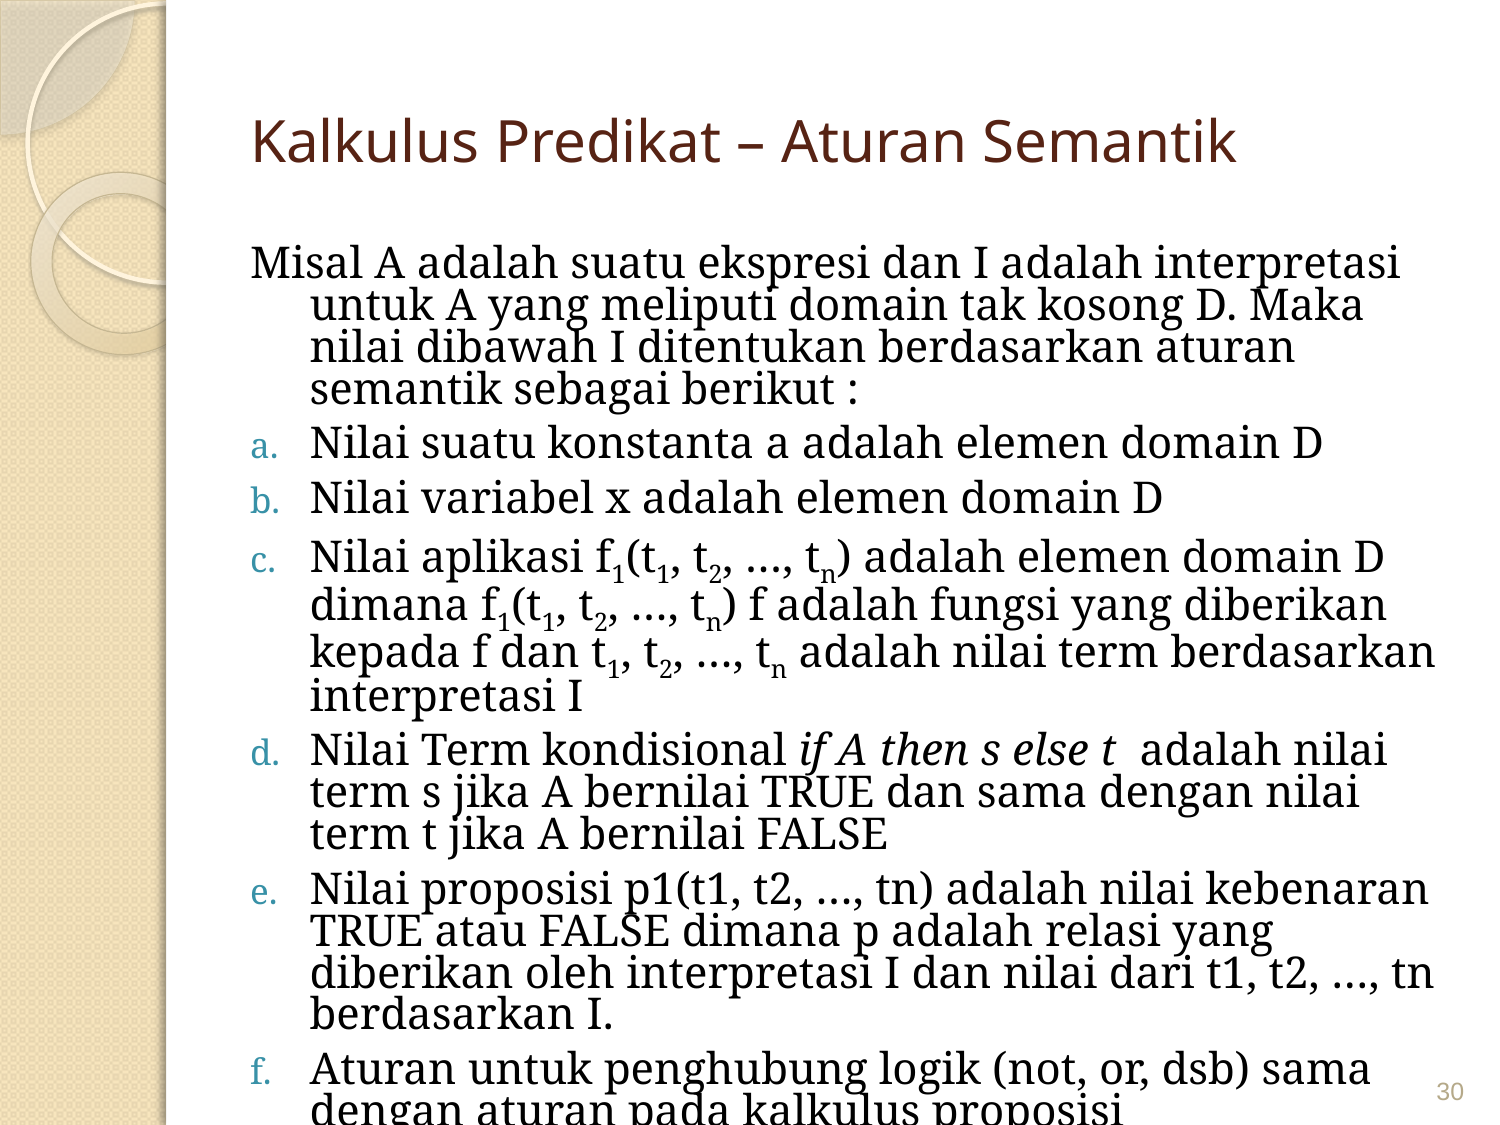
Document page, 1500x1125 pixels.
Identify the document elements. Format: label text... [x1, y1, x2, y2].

title Kalkulus Predikat – Aturan Semantik [235, 45, 1466, 233]
slide_number 30 [1413, 1034, 1488, 1113]
list Misal A adalah suatu ekspresi dan I adalah interpretasi untuk A yang meliputi domain tak kosong D. Maka nilai dibawah I ditentukan berdasarkan aturan semantik sebagai berikut : Nilai suatu konstanta a adalah elemen domain D Nilai variabel x adalah elemen domain D Nilai aplikasi f1(t1, t2, …, tn) adalah elemen domain D dimana f1(t1, t2, …, tn) f adalah fungsi yang diberikan kepada f dan t1, t2, …, tn adalah nilai term berdasarkan interpretasi I Nilai Term kondisional if A then s else t adalah nilai term s jika A bernilai TRUE dan sama dengan nilai term t jika A bernilai FALSE Nilai proposisi p1(t1, t2, …, tn) adalah nilai kebenaran TRUE atau FALSE dimana p adalah relasi yang diberikan oleh interpretasi I dan nilai dari t1, t2, …, tn berdasarkan I. Aturan untuk penghubung logik (not, or, dsb) sama dengan aturan pada kalkulus proposisi [235, 237, 1466, 1025]
